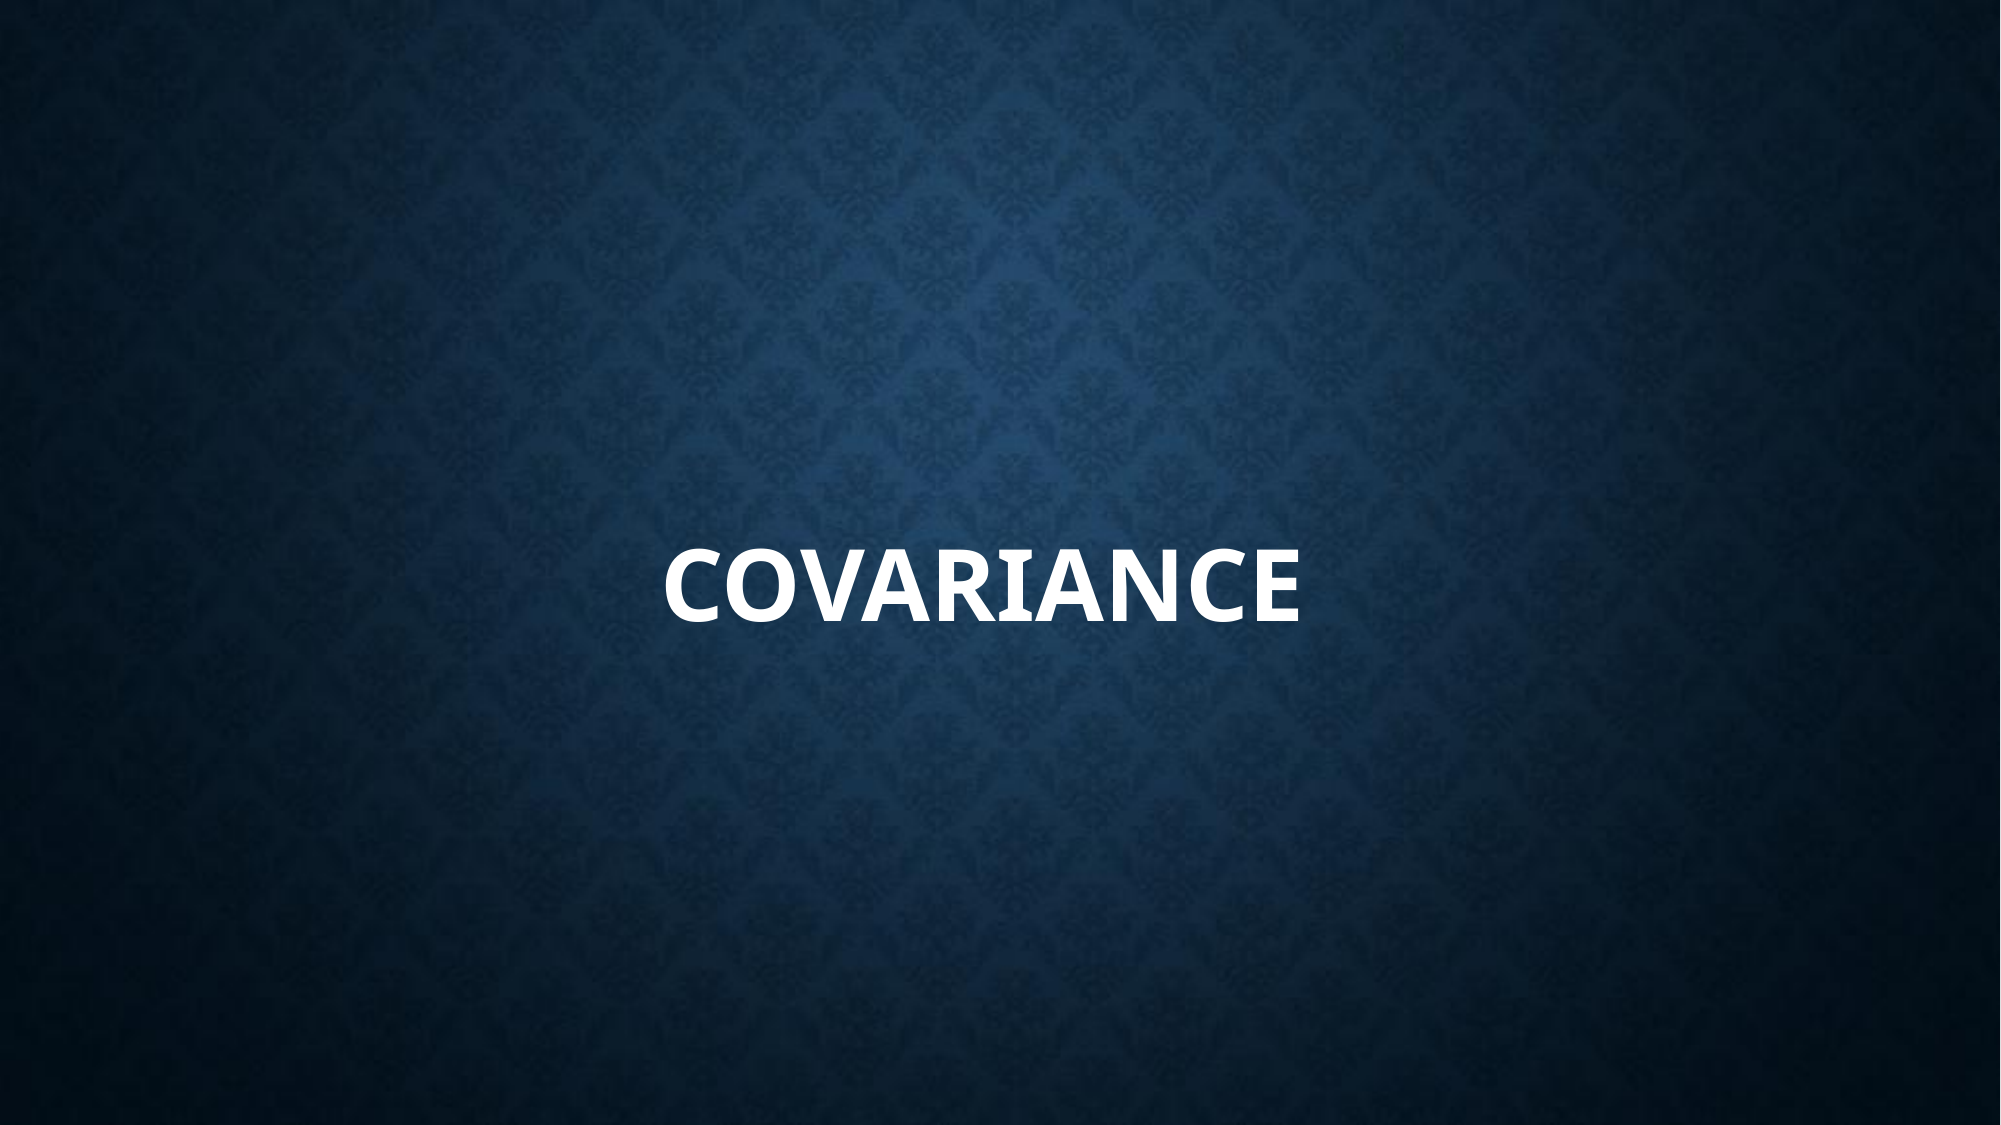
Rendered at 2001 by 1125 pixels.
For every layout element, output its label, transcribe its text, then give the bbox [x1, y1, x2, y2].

picture [0, 0, 2001, 1125]
title COVARIANCE [244, 258, 1721, 651]
